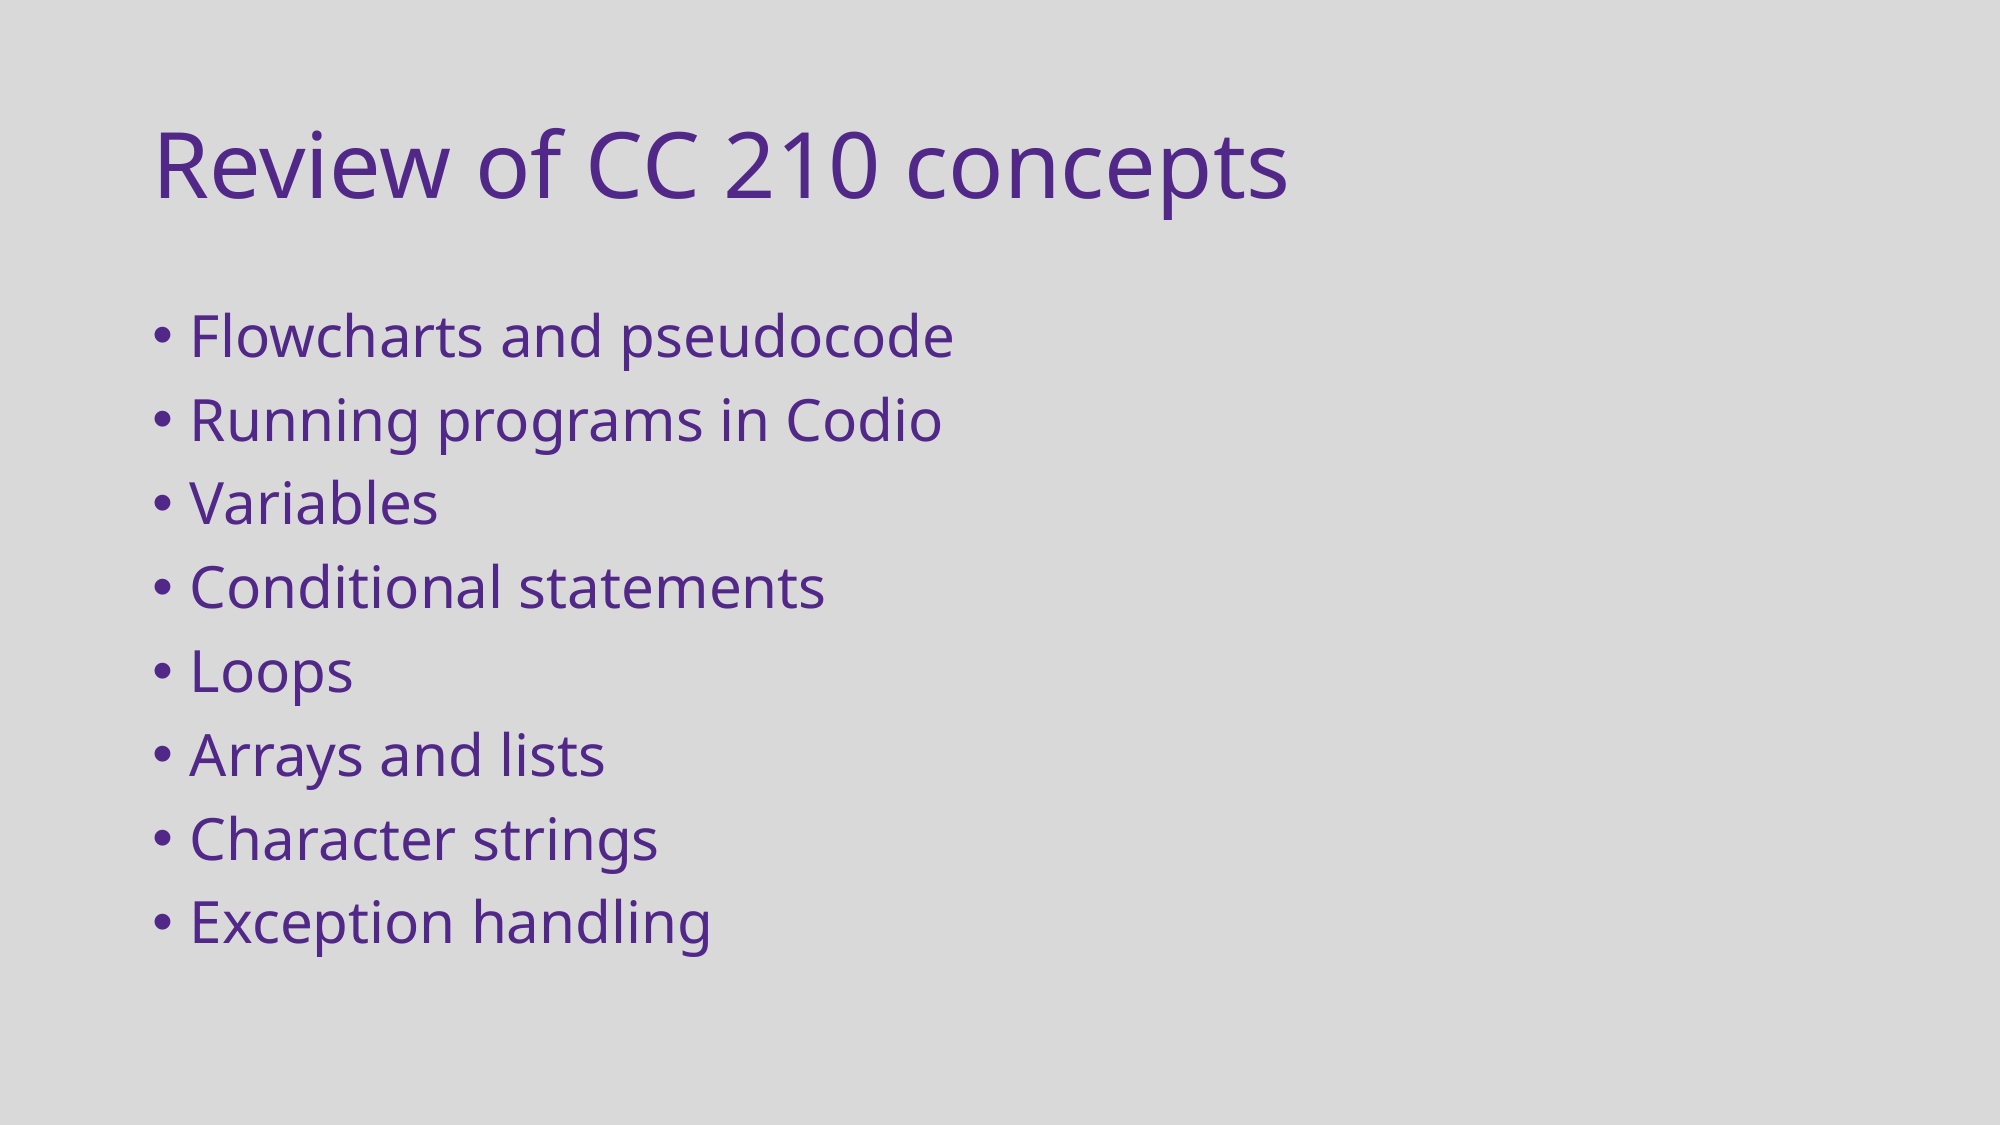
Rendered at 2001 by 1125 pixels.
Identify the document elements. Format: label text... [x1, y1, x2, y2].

title Review of CC 210 concepts [137, 59, 1863, 278]
list Flowcharts and pseudocode Running programs in Codio Variables Conditional statements Loops Arrays and lists Character strings Exception handling [137, 299, 1863, 1014]
